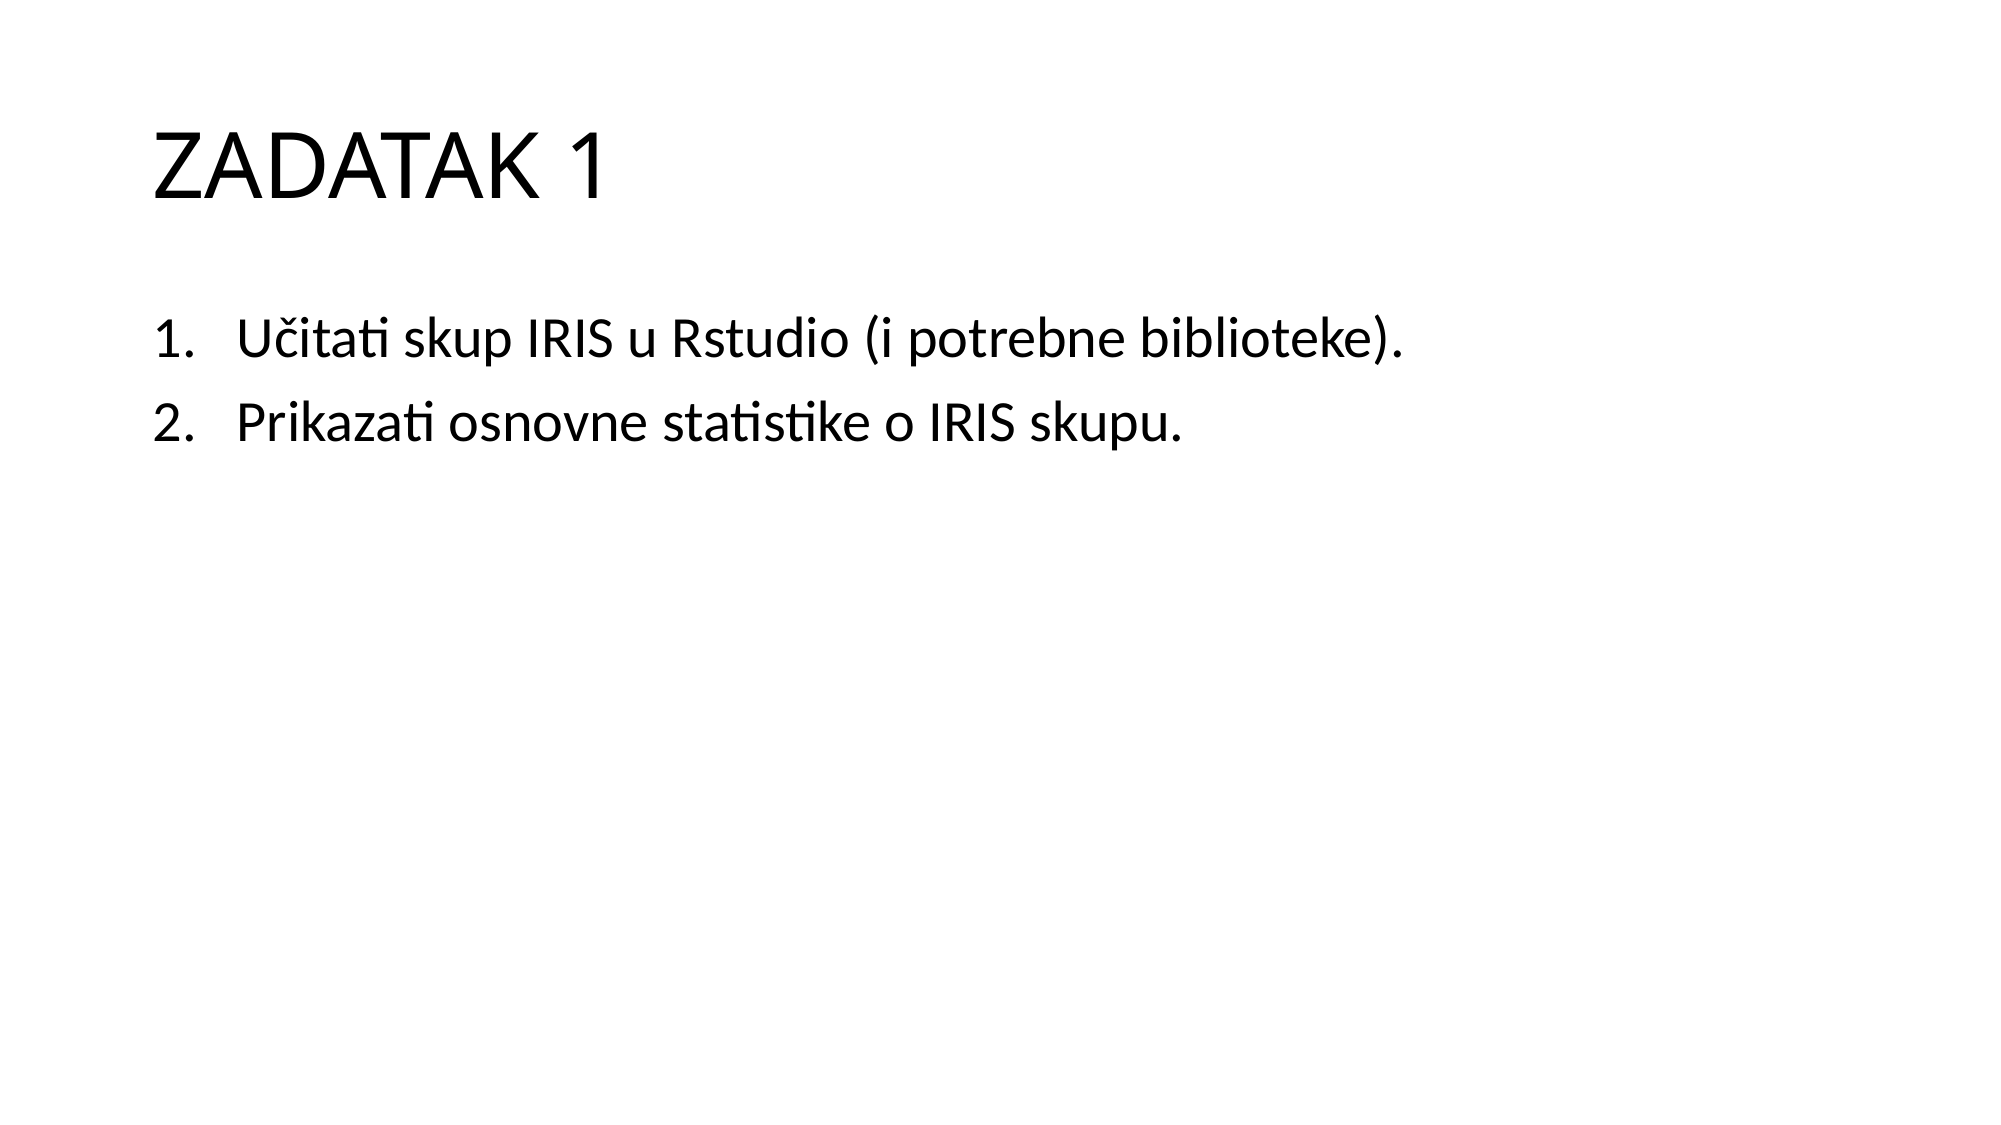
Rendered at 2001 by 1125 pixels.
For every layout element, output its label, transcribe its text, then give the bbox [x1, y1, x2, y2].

list Učitati skup IRIS u Rstudio (i potrebne biblioteke). Prikazati osnovne statistike o IRIS skupu. [137, 299, 1863, 1014]
title ZADATAK 1 [137, 59, 1863, 278]
